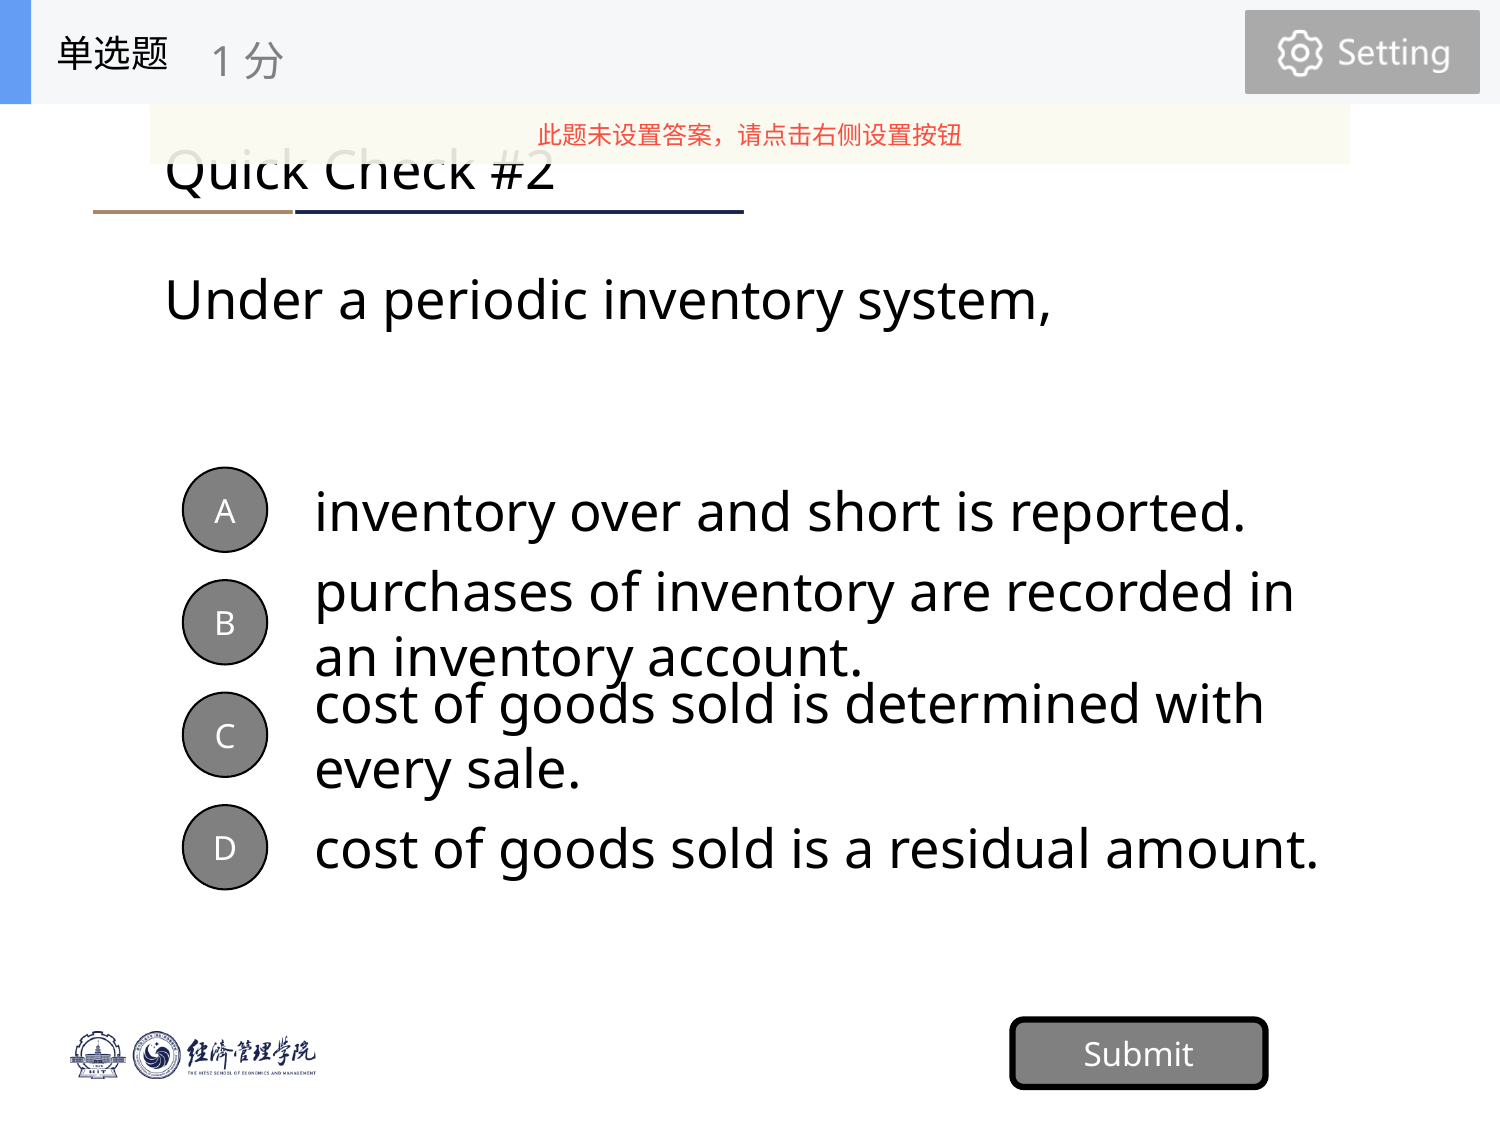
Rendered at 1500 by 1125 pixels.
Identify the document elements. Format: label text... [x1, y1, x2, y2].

text_box Submit [1010, 1017, 1268, 1090]
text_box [0, 0, 1500, 105]
text_box cost of goods sold is determined with every sale. [299, 681, 1350, 788]
text_box inventory over and short is reported. [299, 456, 1350, 563]
picture [70, 1031, 316, 1079]
text_box Quick Check #2 Under a periodic inventory system, [149, 165, 1350, 387]
picture [93, 210, 149, 214]
text_box D [180, 803, 270, 892]
text_box A [180, 465, 270, 555]
text_box purchases of inventory are recorded in an inventory account. [299, 569, 1350, 675]
text_box 此题未设置答案，请点击右侧设置按钮 [149, 113, 1350, 165]
picture [1245, 10, 1480, 94]
text_box B [180, 578, 270, 667]
text_box C [180, 690, 270, 780]
text_box cost of goods sold is a residual amount. [299, 794, 1350, 900]
